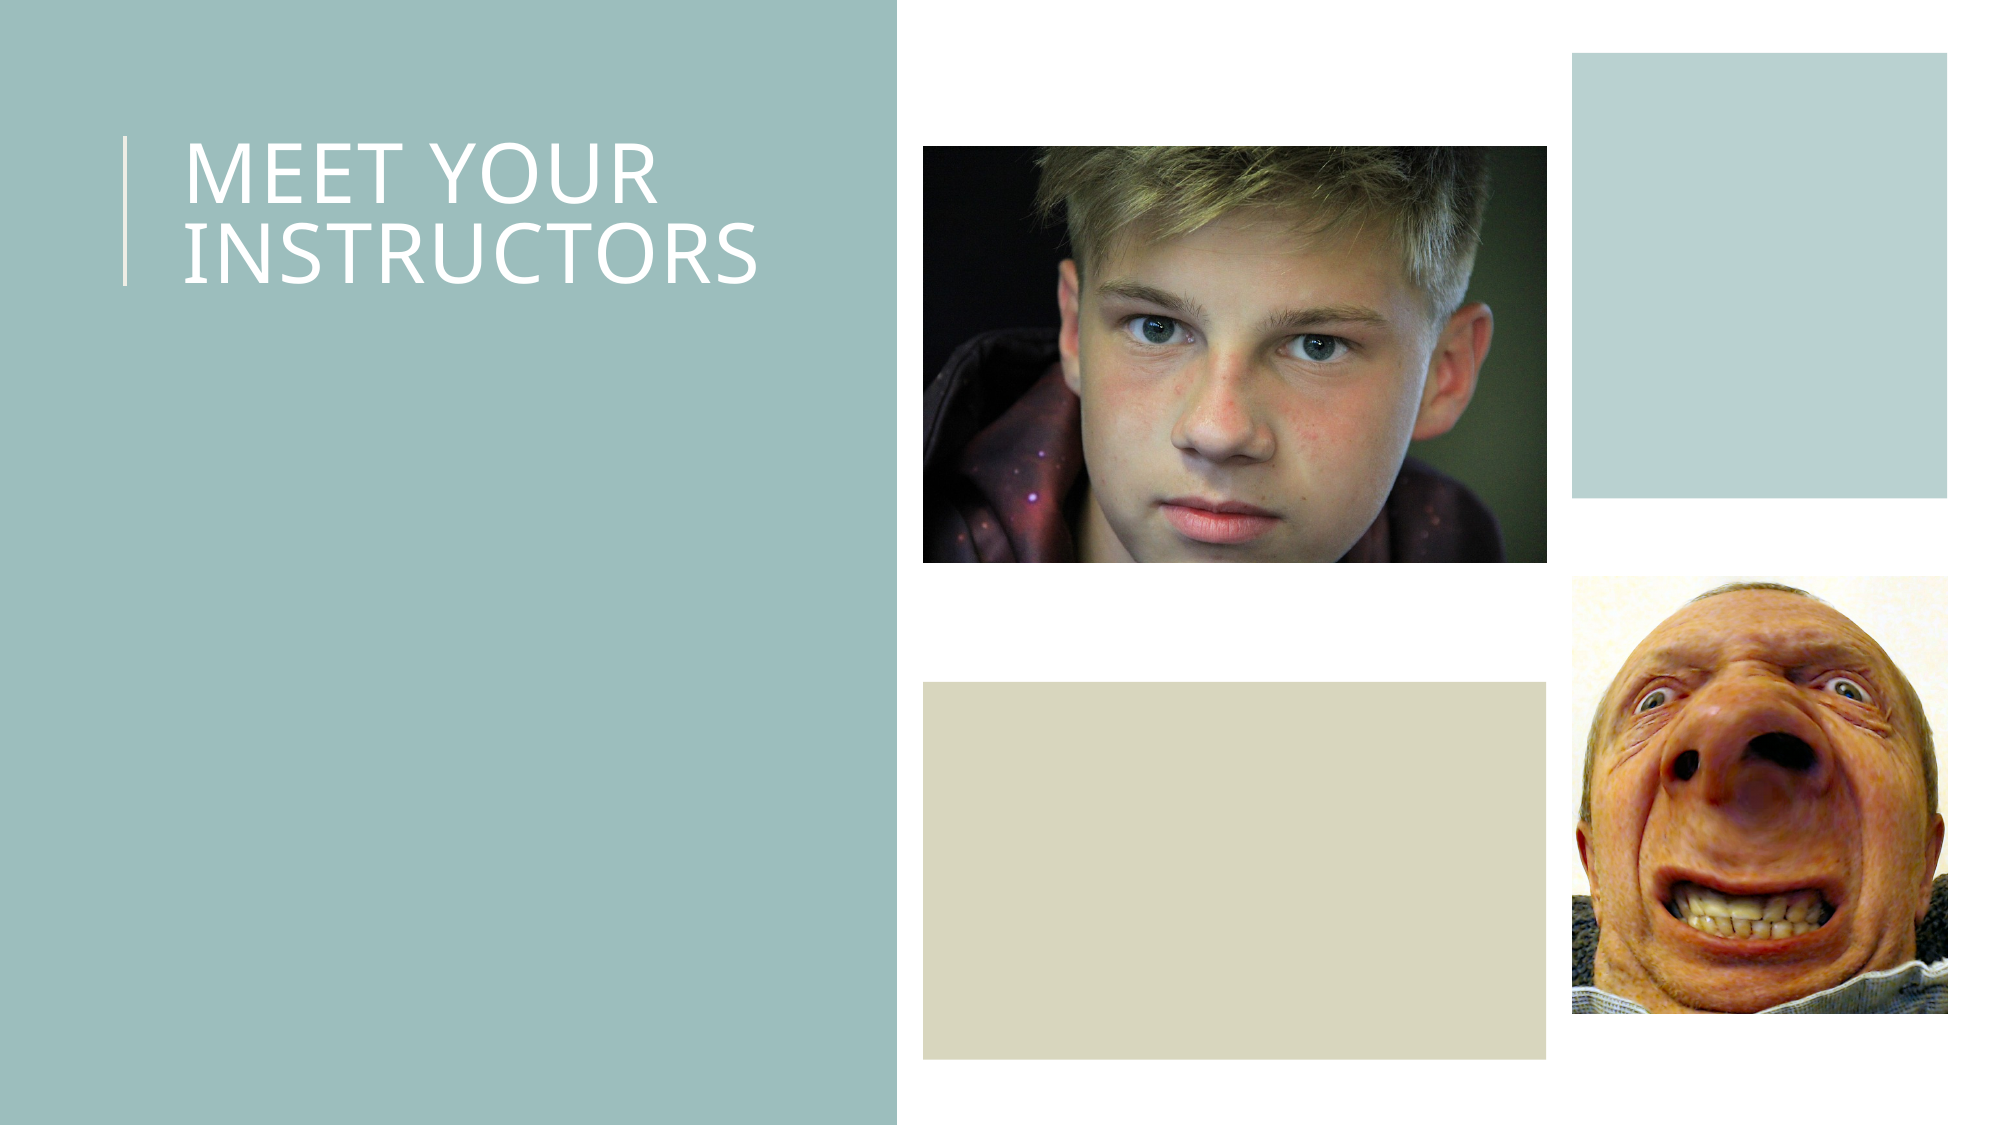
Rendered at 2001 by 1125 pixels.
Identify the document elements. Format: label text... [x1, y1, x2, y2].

text_box [1571, 51, 1948, 500]
picture [922, 145, 1547, 563]
text_box [922, 681, 1547, 1061]
title Meet your Instructors [168, 96, 788, 342]
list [1571, 575, 1948, 1014]
text_box [0, 0, 898, 1125]
